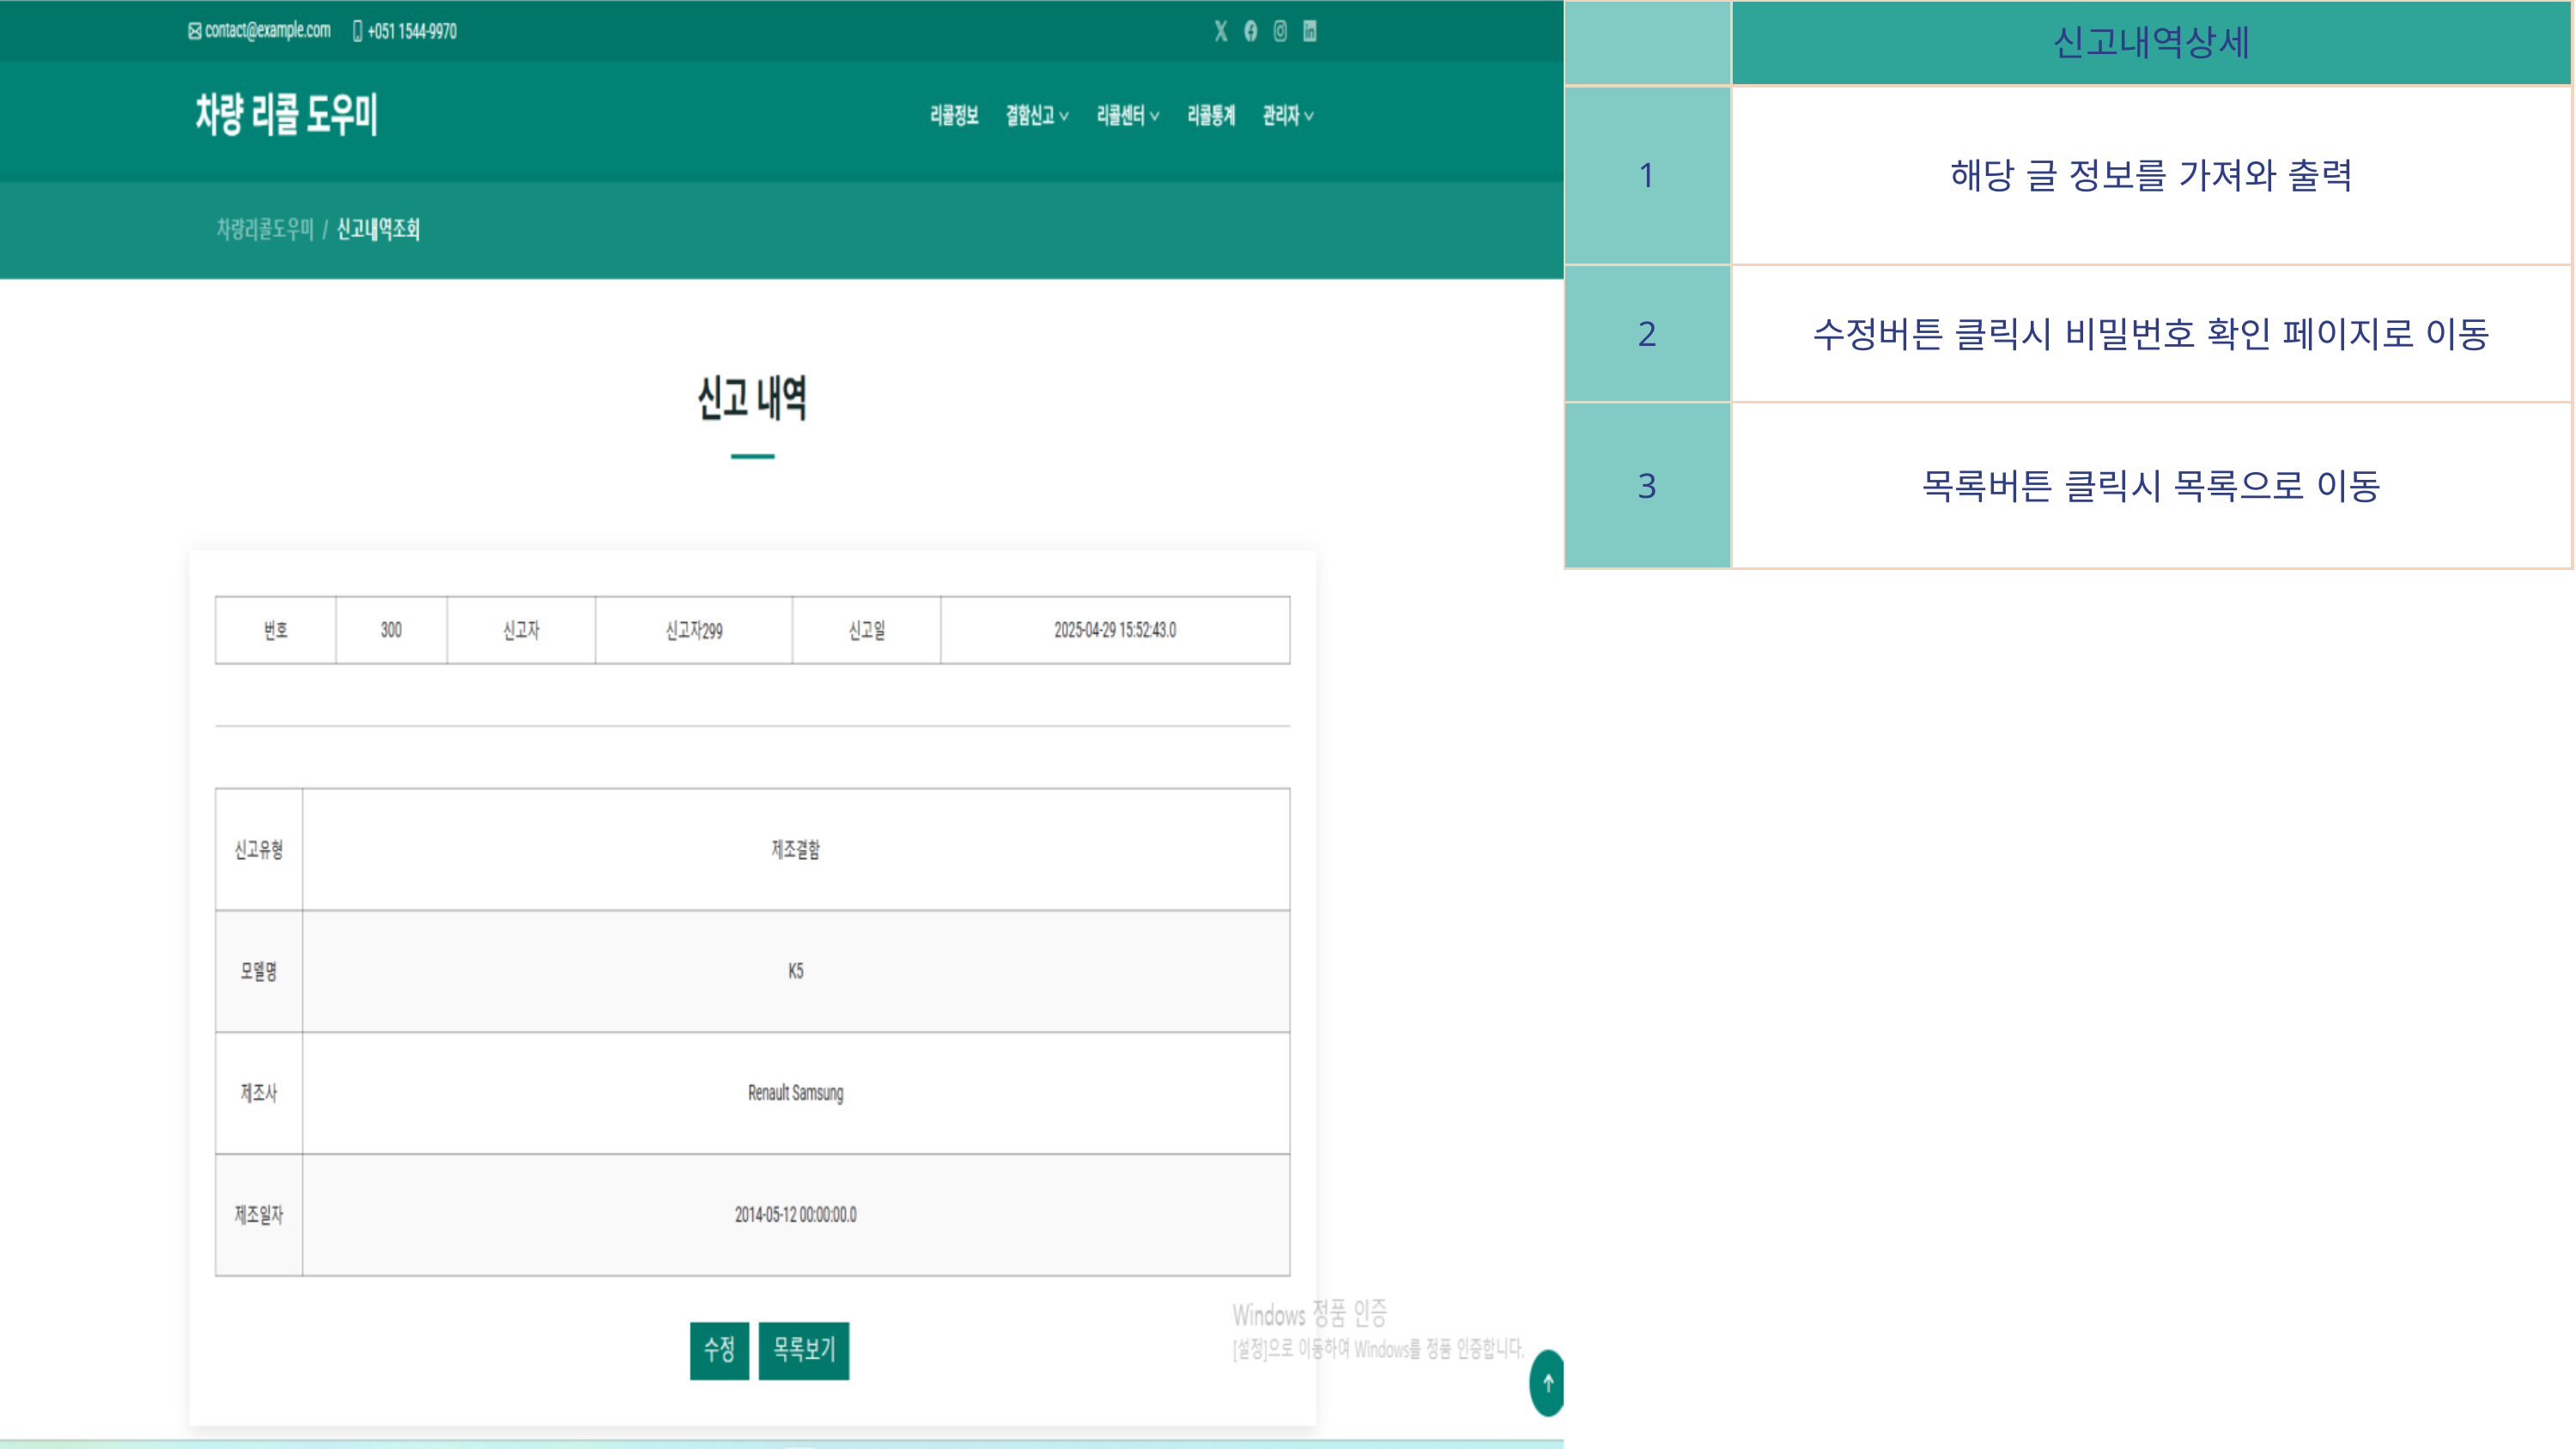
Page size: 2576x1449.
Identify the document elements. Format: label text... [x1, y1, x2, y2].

table_cell 2 [1567, 266, 1730, 401]
table_cell 수정버튼 클릭시 비밀번호 확인 페이지로 이동 [1733, 266, 2571, 401]
picture [0, 0, 1564, 1449]
table_header [1566, 2, 1730, 84]
table_cell 3 [1567, 403, 1730, 567]
table_header 신고내역상세 [1733, 2, 2571, 84]
table_cell 1 [1567, 88, 1730, 264]
table_cell 해당 글 정보를 가져와 출력 [1733, 88, 2571, 264]
table_cell 목록버튼 클릭시 목록으로 이동 [1733, 403, 2571, 567]
